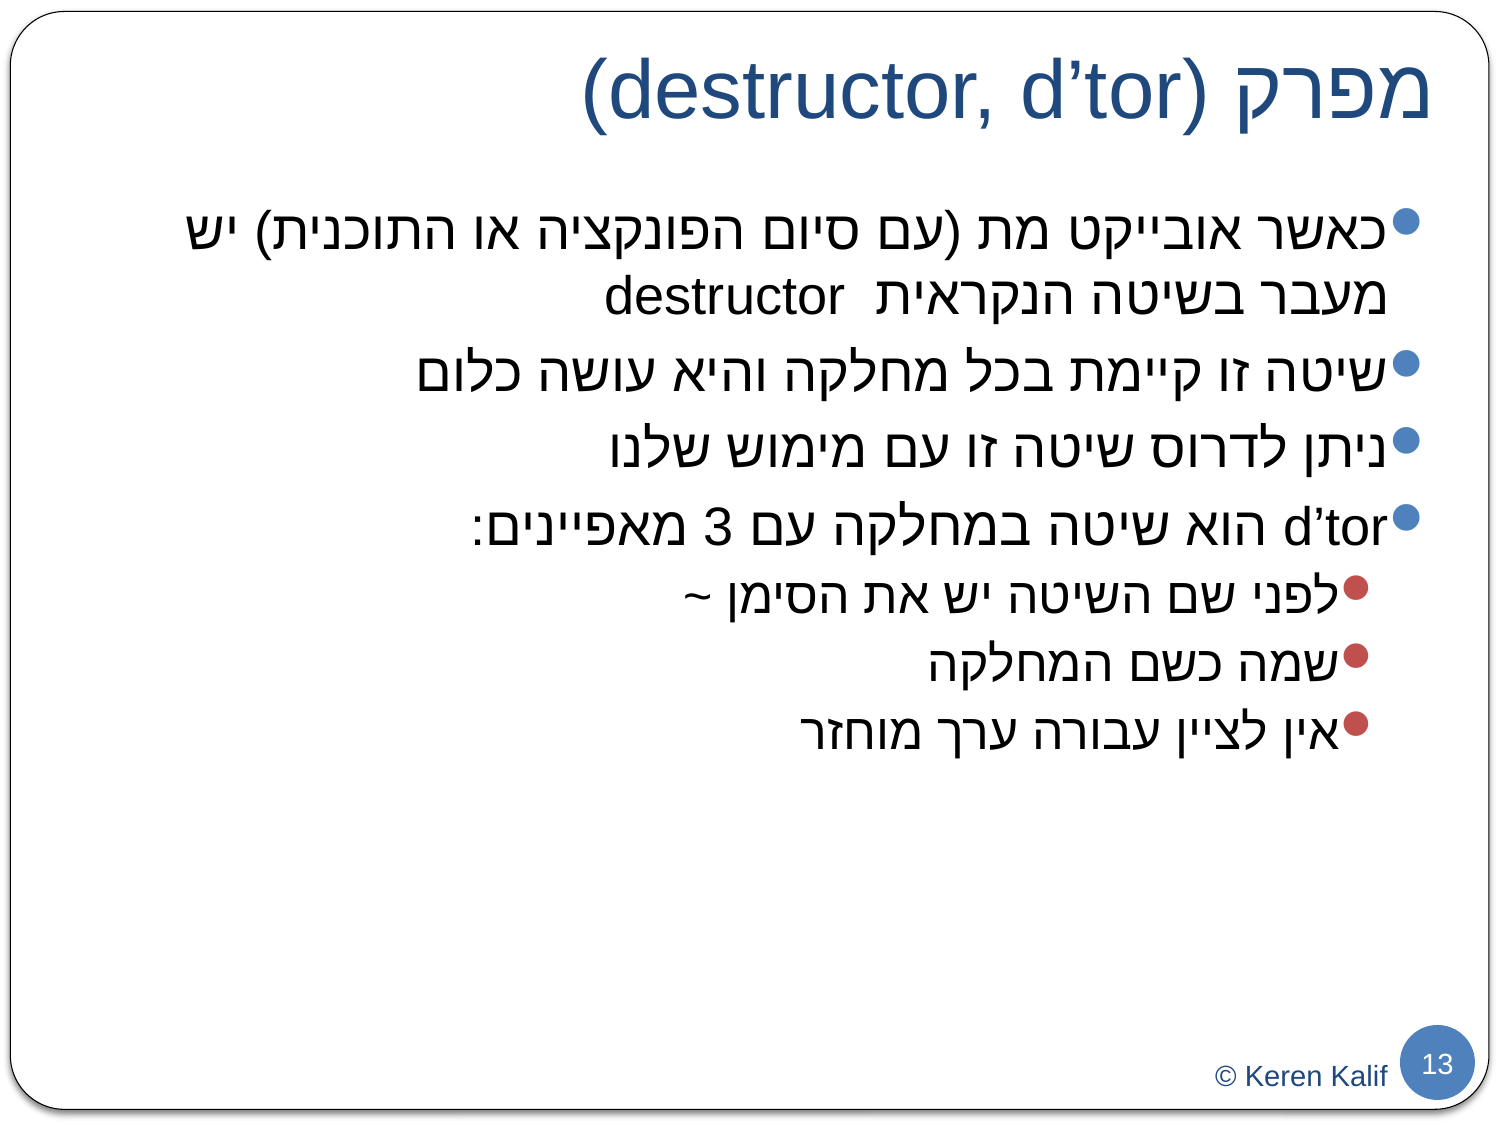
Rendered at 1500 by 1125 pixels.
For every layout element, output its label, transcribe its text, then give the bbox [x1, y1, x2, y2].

title מפרק (destructor, d’tor) [49, 0, 1451, 151]
list כאשר אובייקט מת (עם סיום הפונקציה או התוכנית) יש מעבר בשיטה הנקראית destructor שיטה זו קיימת בכל מחלקה והיא עושה כלום ניתן לדרוס שיטה זו עם מימוש שלנו d’tor הוא שיטה במחלקה עם 3 מאפיינים: לפני שם השיטה יש את הסימן ~ שמה כשם המחלקה אין לציין עבורה ערך מוחזר [49, 187, 1451, 1038]
footer © Keren Kalif [1200, 1037, 1500, 1113]
slide_number 13 [1399, 1024, 1475, 1100]
